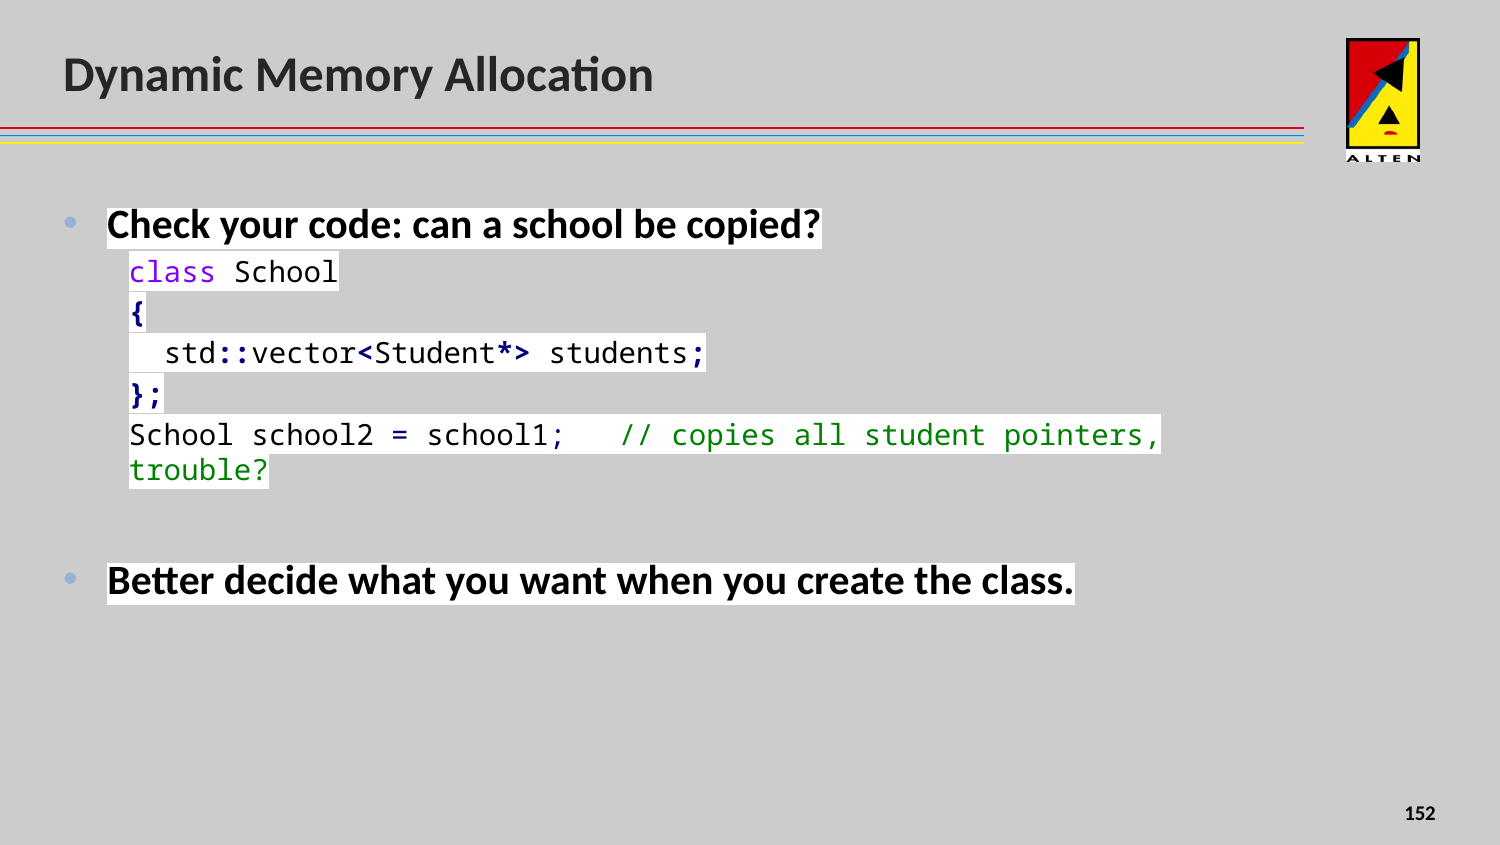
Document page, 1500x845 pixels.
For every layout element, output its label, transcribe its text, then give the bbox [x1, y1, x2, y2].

title Dynamic Memory Allocation [63, 15, 1305, 127]
slide_number 4 [1322, 778, 1437, 845]
picture [0, 137, 1304, 144]
picture [1346, 38, 1420, 162]
list Check your code: can a school be copied? class School { std::vector<Student*> students; }; School school2 = school1; // copies all student pointers, trouble? Better decide what you want when you create the class. [63, 197, 1303, 581]
picture [0, 127, 1304, 134]
